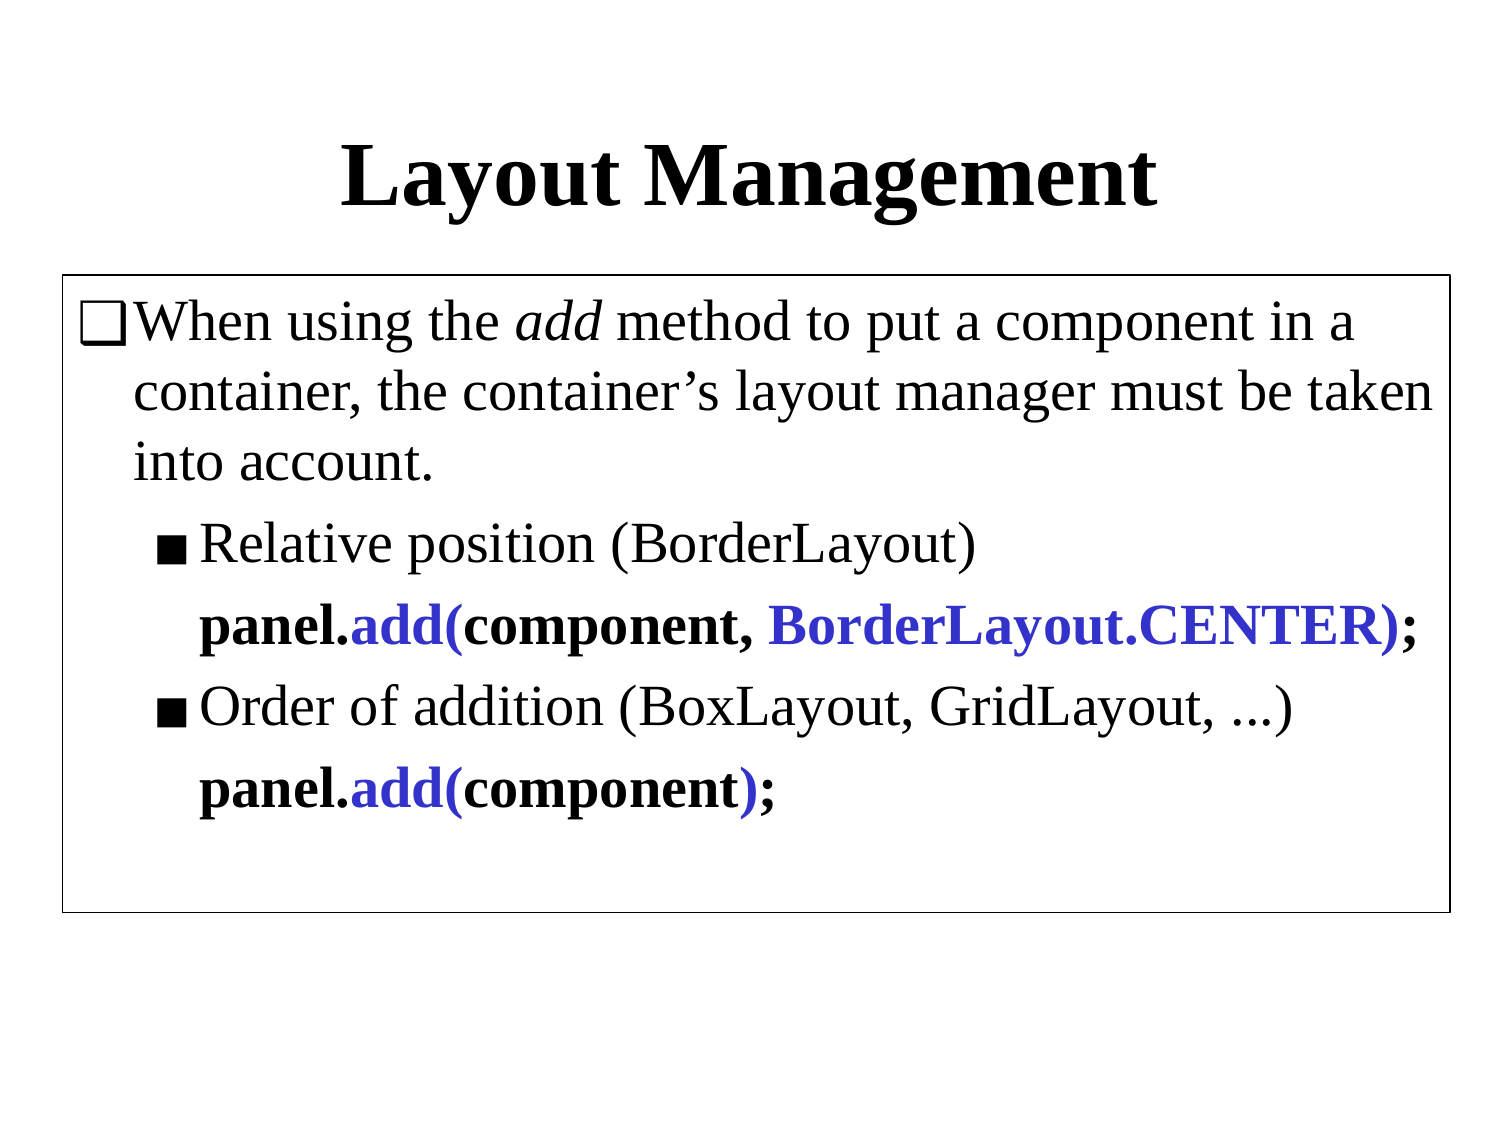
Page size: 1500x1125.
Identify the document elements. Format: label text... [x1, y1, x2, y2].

title Layout Management [112, 99, 1388, 238]
list When using the add method to put a component in a container, the container’s layout manager must be taken into account. Relative position (BorderLayout) panel.add(component, BorderLayout.CENTER); Order of addition (BoxLayout, GridLayout, ...) panel.add(component); [62, 275, 1450, 913]
